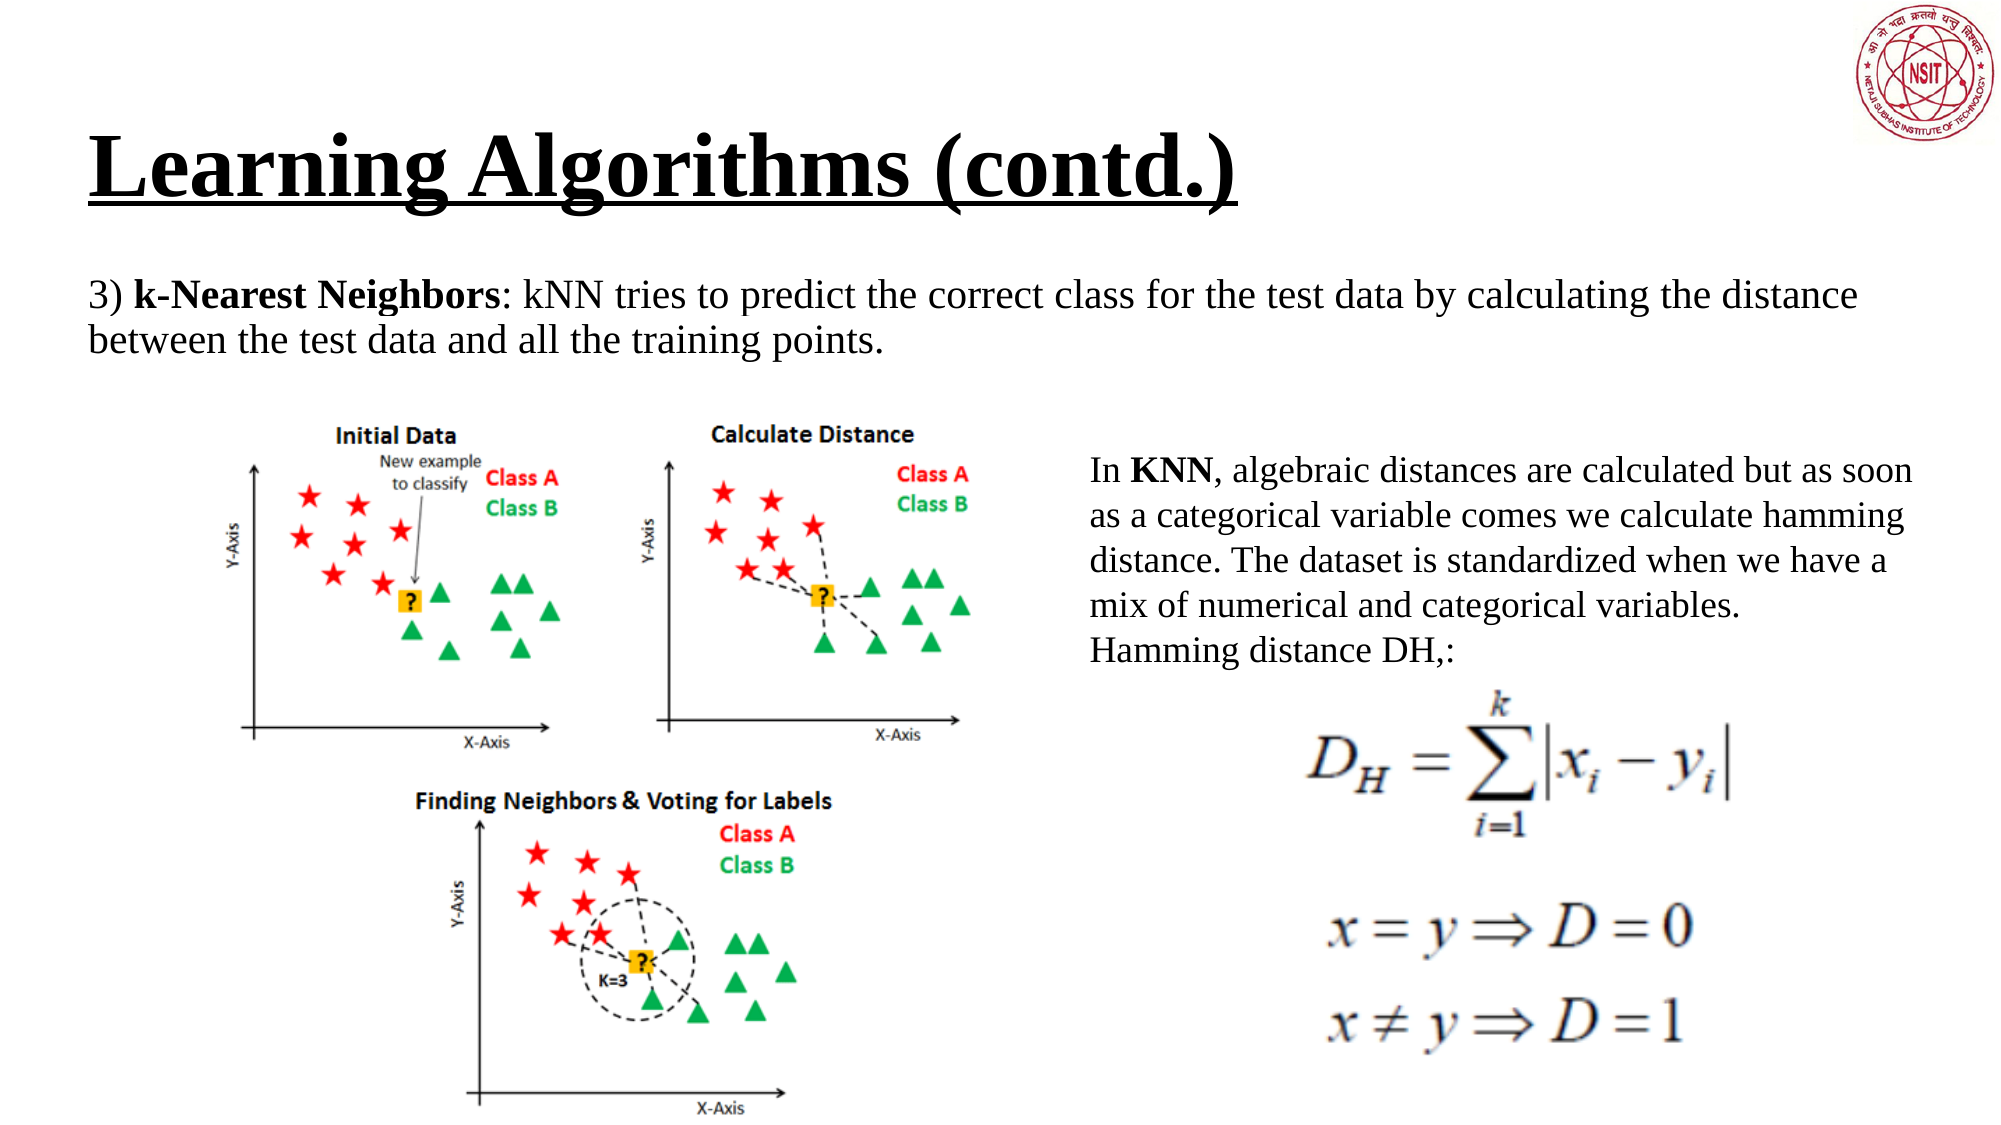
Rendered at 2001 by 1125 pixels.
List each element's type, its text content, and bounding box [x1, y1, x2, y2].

text_box In KNN, algebraic distances are calculated but as soon as a categorical variable comes we calculate hamming distance. The dataset is standardized when we have a mix of numerical and categorical variables. Hamming distance DH,: [1069, 425, 1960, 691]
picture [1243, 676, 1786, 1086]
picture [1853, 0, 2000, 147]
title Learning Algorithms (contd.) [68, 97, 1932, 223]
list 3) k-Nearest Neighbors: kNN tries to predict the correct class for the test data by calculating the distance between the test data and all the training points. [68, 252, 1932, 1000]
picture [196, 405, 1021, 1123]
